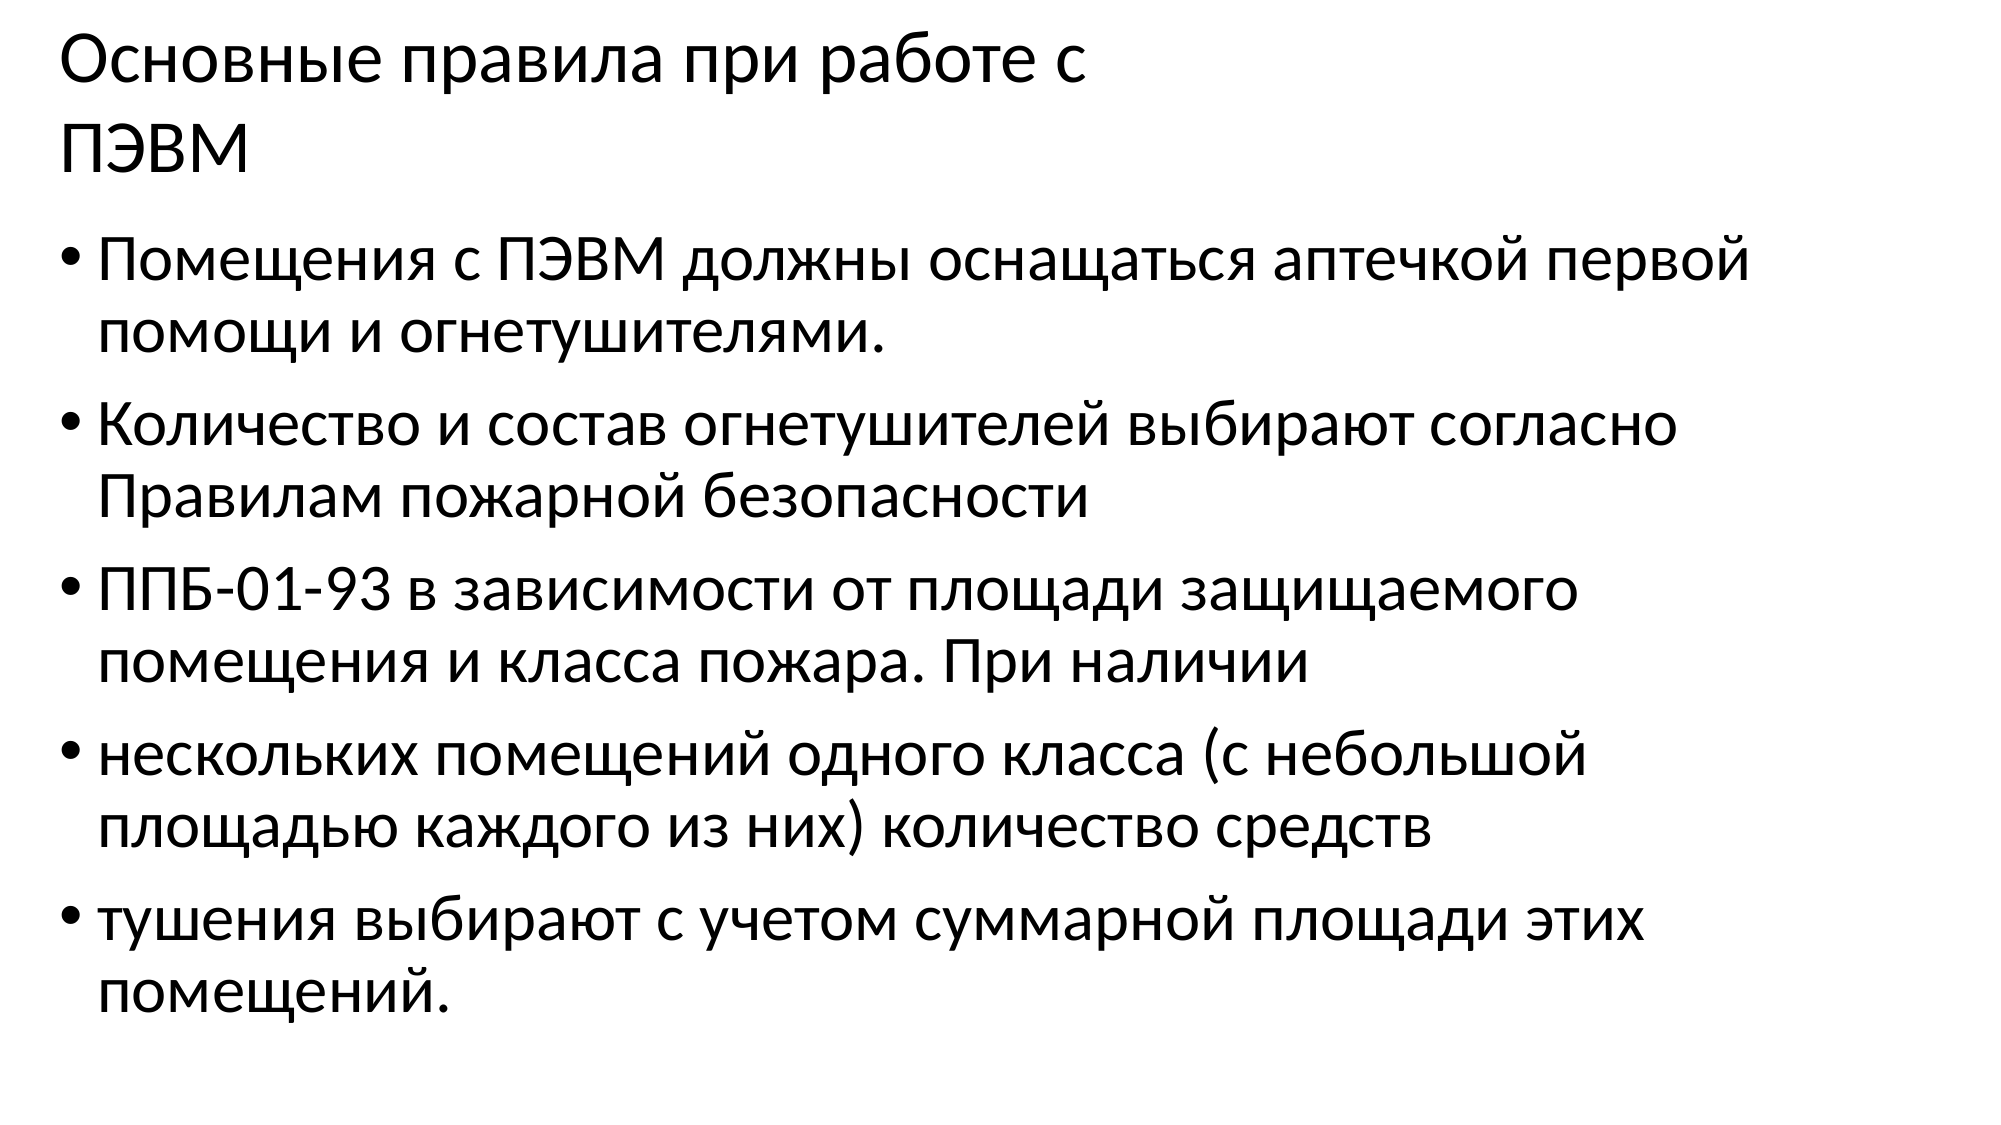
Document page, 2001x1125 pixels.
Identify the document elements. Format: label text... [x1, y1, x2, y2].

text_box Основные правила при работе с ПЭВМ [44, 0, 1241, 195]
list Помещения с ПЭВМ должны оснащаться аптечкой первой помощи и огнетушителями. Количество и состав огнетушителей выбирают согласно Правилам пожарной безопасности ППБ-01-93 в зависимости от площади защищаемого помещения и класса пожара. При наличии нескольких помещений одного класса (с небольшой площадью каждого из них) количество средств тушения выбирают с учетом суммарной площади этих помещений. [44, 124, 1918, 1125]
